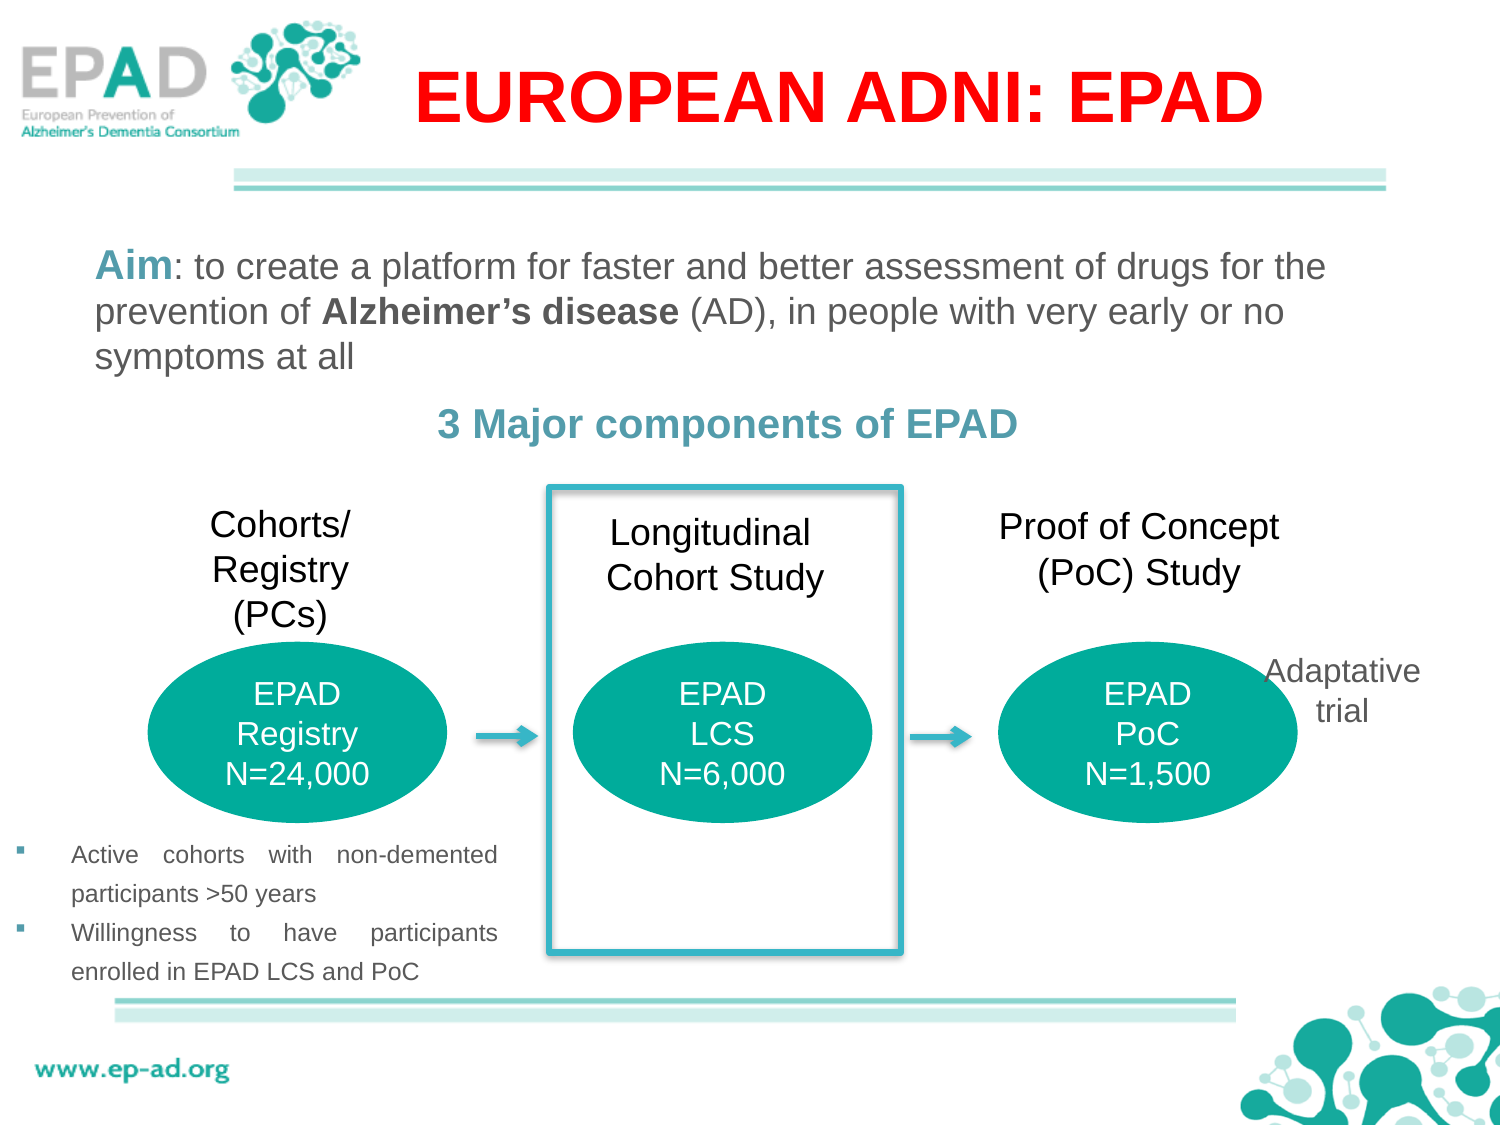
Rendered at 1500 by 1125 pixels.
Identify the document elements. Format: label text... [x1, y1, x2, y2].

text_box Aim: to create a platform for faster and better assessment of drugs for the prevention of Alzheimer’s disease (AD), in people with very early or no symptoms at all [79, 230, 1413, 430]
text_box Adaptative trial [1224, 641, 1461, 737]
text_box EUROPEAN ADNI: EPAD [399, 42, 1282, 145]
picture [0, 14, 1393, 195]
text_box EPAD PoC N=1,500 [998, 641, 1298, 824]
text_box EPAD Registry N=24,000 [147, 643, 448, 822]
picture [1, 981, 1500, 1125]
text_box 3 Major components of EPAD [411, 389, 1034, 455]
text_box Proof of Concept (PoC) Study [982, 495, 1297, 600]
text_box Cohorts/Registry (PCs) [162, 493, 399, 643]
text_box [548, 486, 902, 953]
text_box Active cohorts with non-demented participants >50 years Willingness to have participants enrolled in EPAD LCS and PoC [0, 822, 514, 993]
